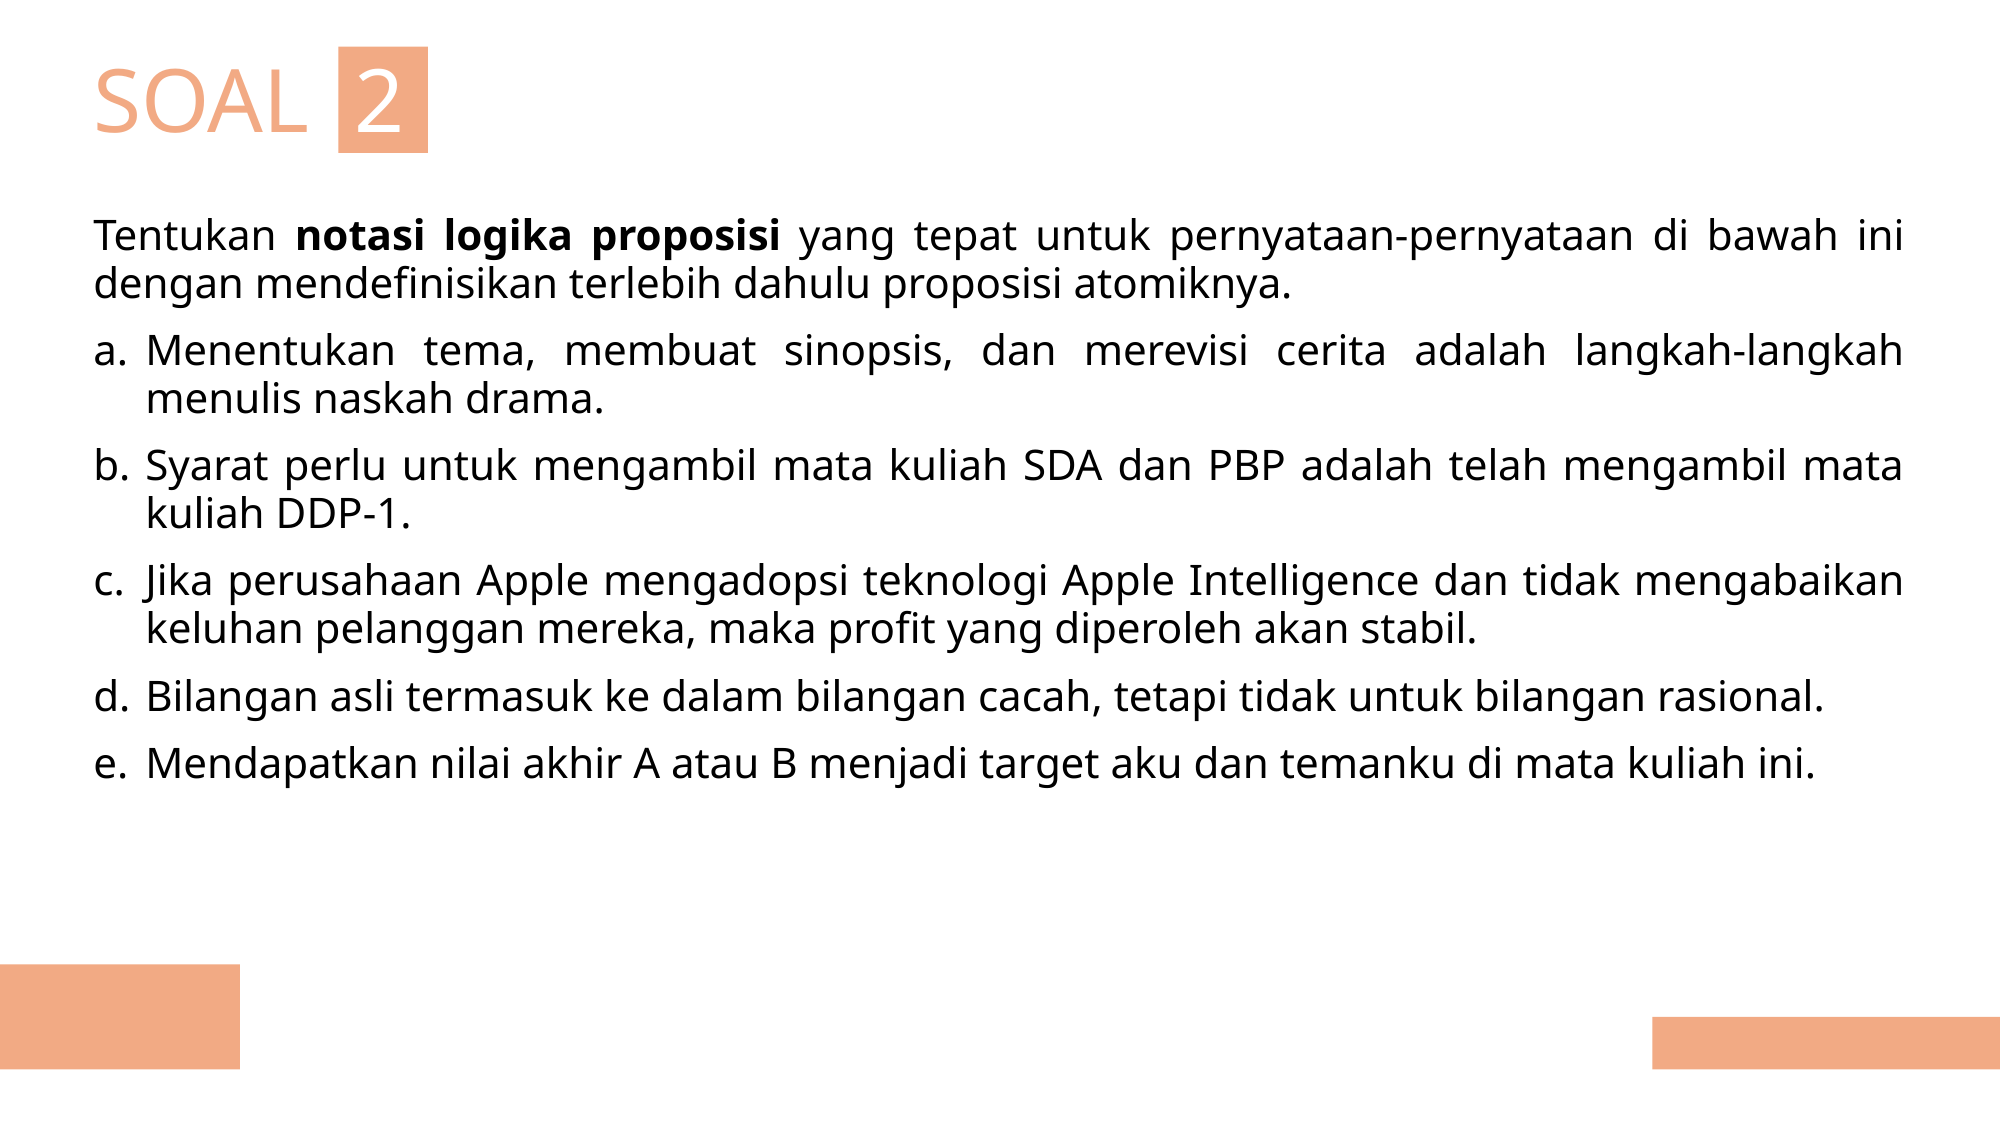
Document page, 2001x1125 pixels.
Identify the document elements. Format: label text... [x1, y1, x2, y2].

subtitle Tentukan notasi logika proposisi yang tepat untuk pernyataan-pernyataan di bawah ini dengan mendefinisikan terlebih dahulu proposisi atomiknya. Menentukan tema, membuat sinopsis, dan merevisi cerita adalah langkah-langkah menulis naskah drama. Syarat perlu untuk mengambil mata kuliah SDA dan PBP adalah telah mengambil mata kuliah DDP-1. Jika perusahaan Apple mengadopsi teknologi Apple Intelligence dan tidak mengabaikan keluhan pelanggan mereka, maka profit yang diperoleh akan stabil. Bilangan asli termasuk ke dalam bilangan cacah, tetapi tidak untuk bilangan rasional. Mendapatkan nilai akhir A atau B menjadi target aku dan temanku di mata kuliah ini. [78, 204, 1920, 868]
text_box [1651, 1015, 2000, 1071]
text_box [0, 963, 241, 1071]
title SOAL 2 [78, 46, 1579, 160]
